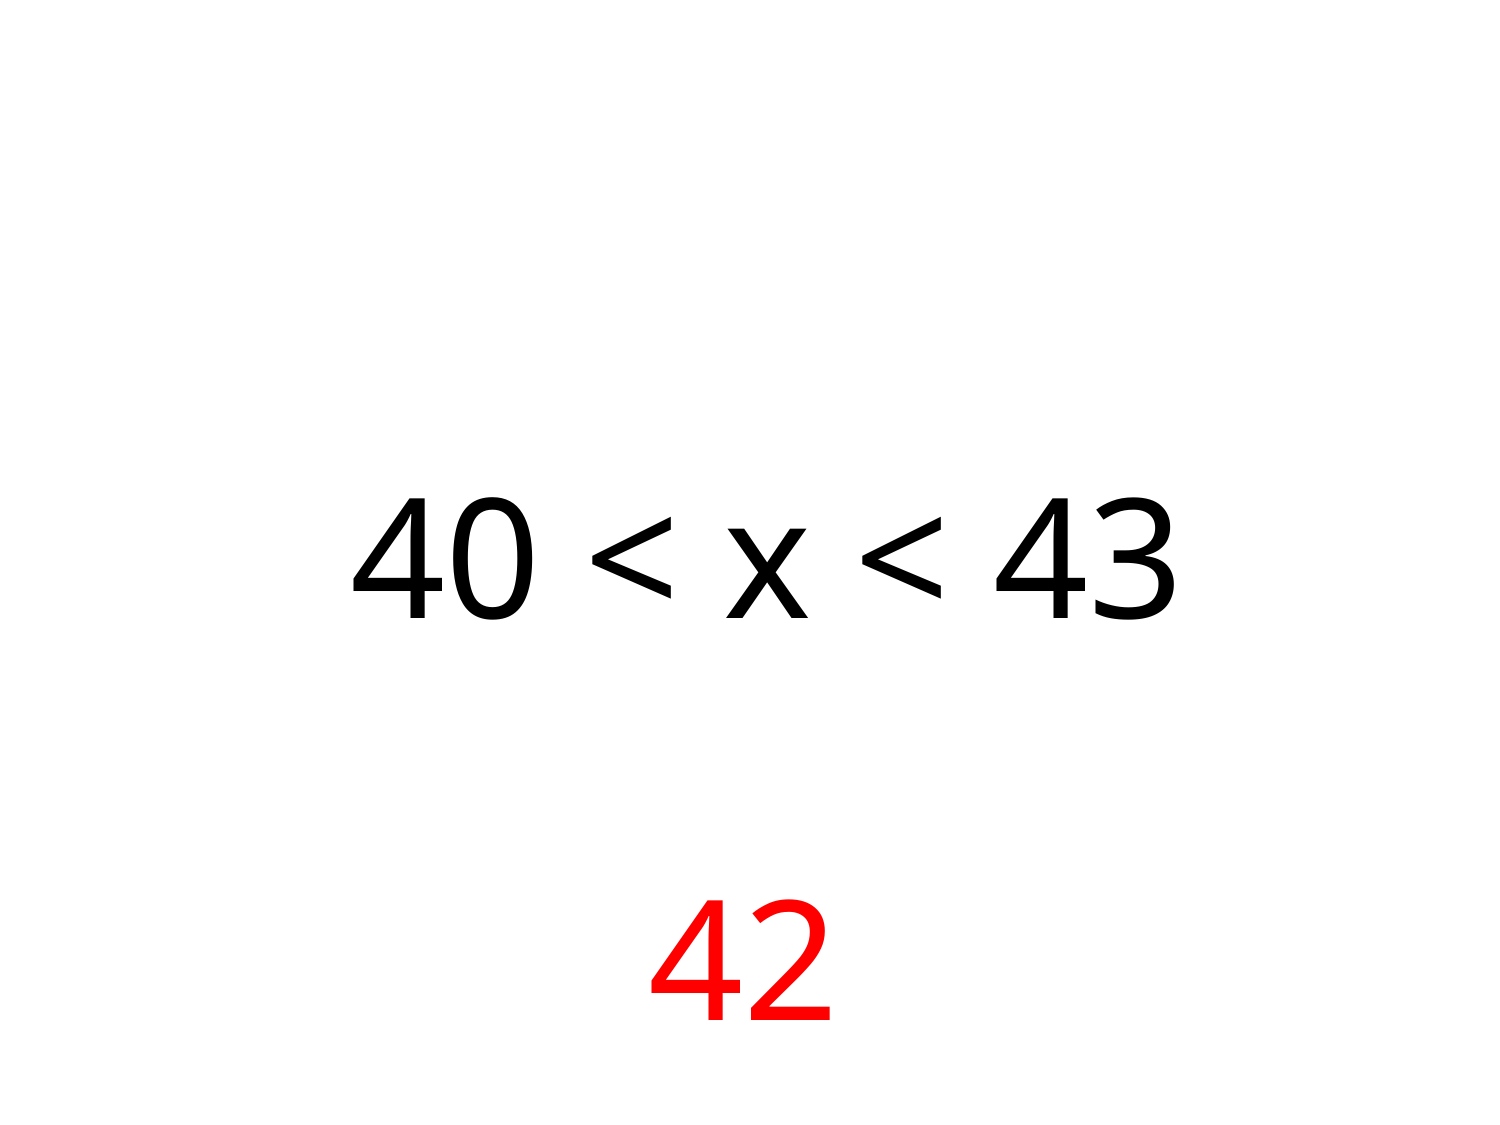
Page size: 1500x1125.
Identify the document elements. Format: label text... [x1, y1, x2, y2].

text_box 40 < x < 43 [242, 444, 1294, 660]
text_box 42 [218, 845, 1270, 1061]
